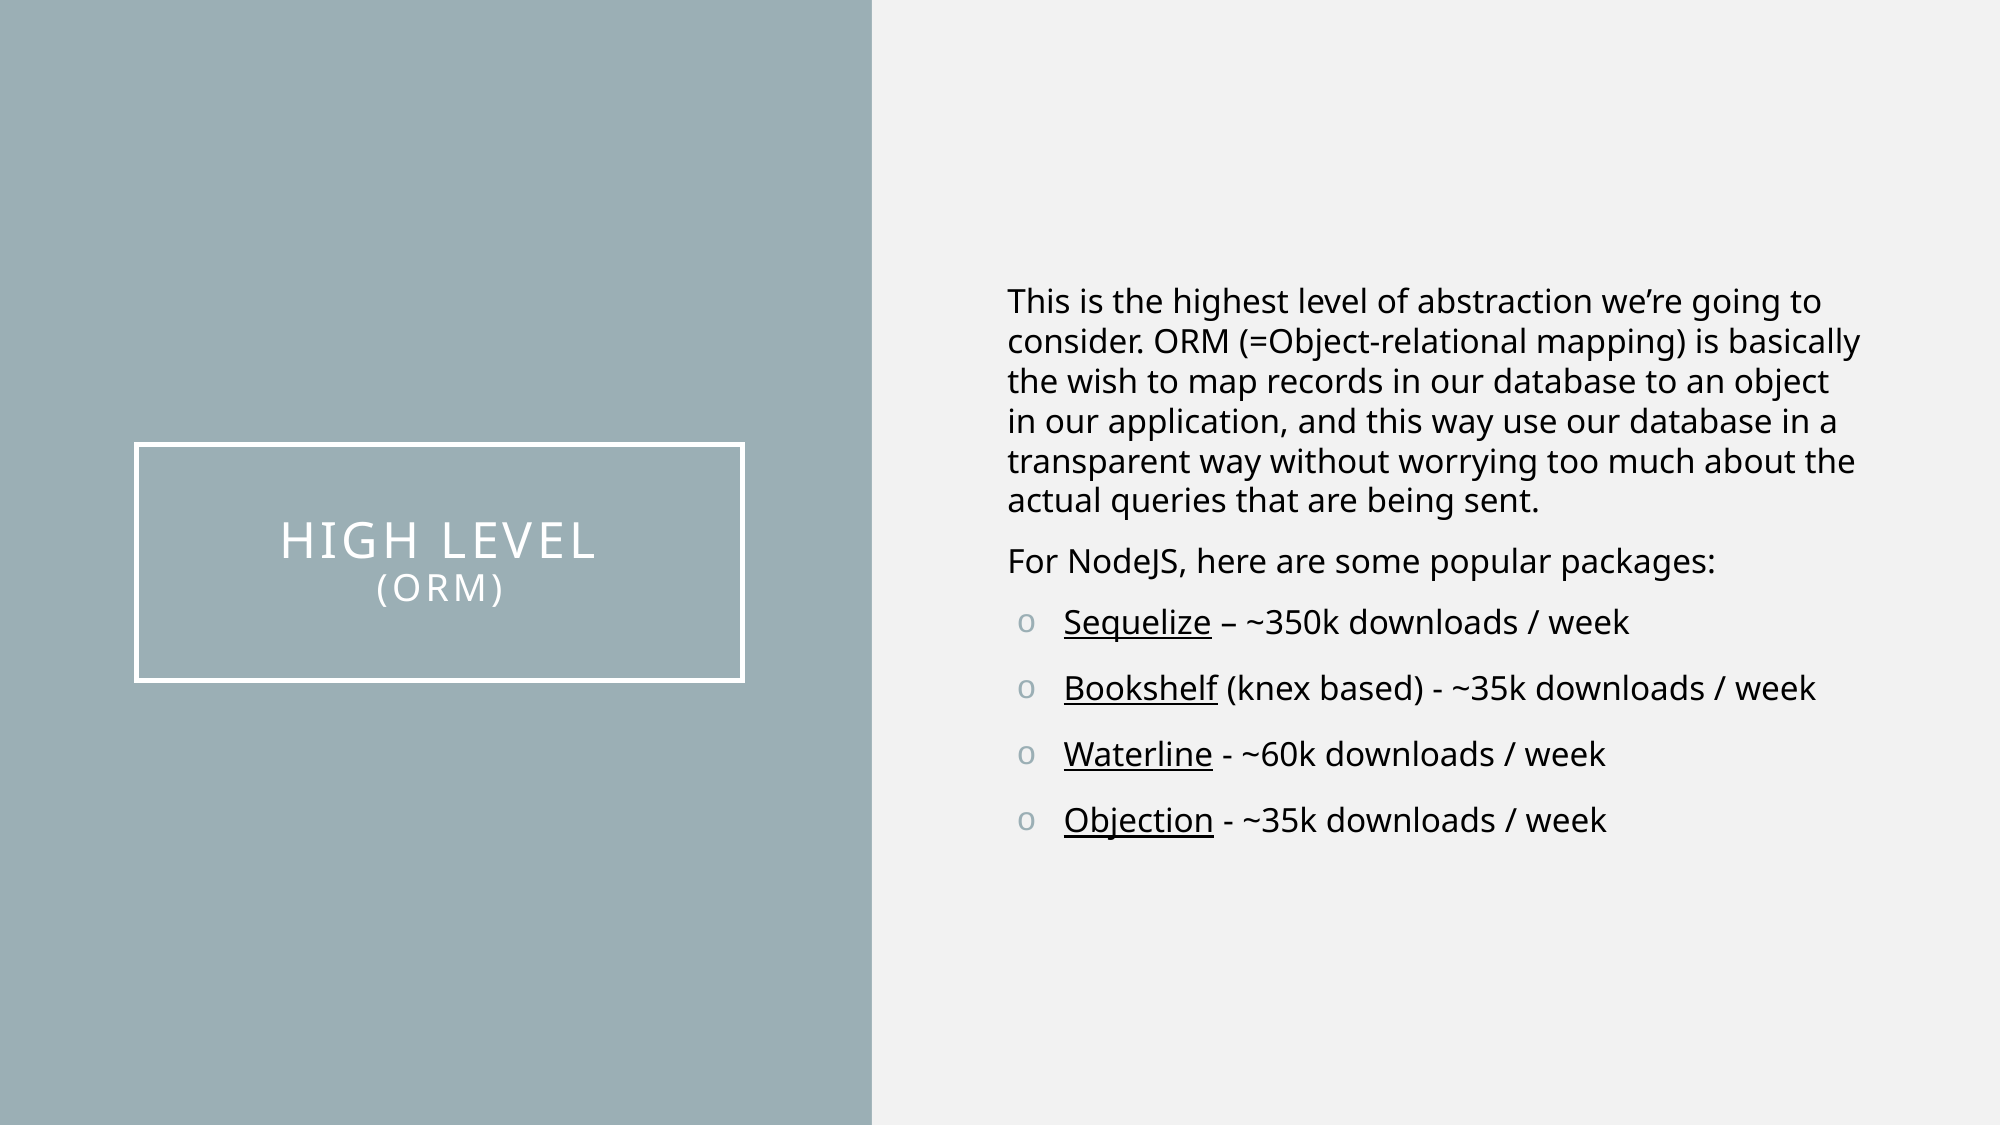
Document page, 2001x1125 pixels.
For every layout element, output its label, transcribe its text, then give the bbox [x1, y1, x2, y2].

list This is the highest level of abstraction we’re going to consider. ORM (=Object-relational mapping) is basically the wish to map records in our database to an object in our application, and this way use our database in a transparent way without worrying too much about the actual queries that are being sent. For NodeJS, here are some popular packages: Sequelize – ~350k downloads / week Bookshelf (knex based) - ~35k downloads / week Waterline - ~60k downloads / week Objection - ~35k downloads / week [992, 131, 1880, 994]
text_box [871, 0, 2000, 1125]
title High level (ORM) [134, 442, 745, 683]
